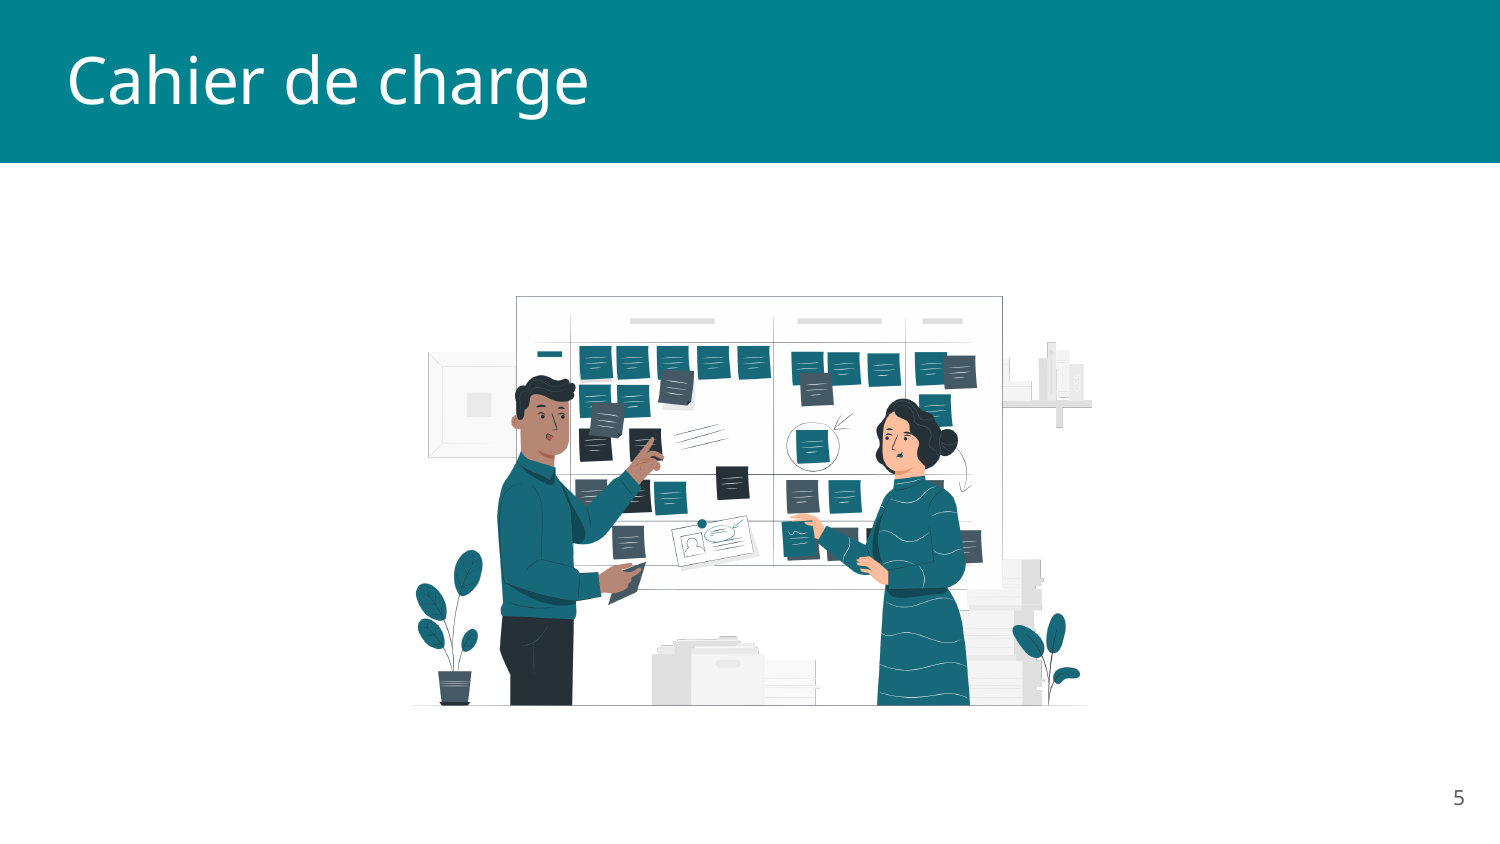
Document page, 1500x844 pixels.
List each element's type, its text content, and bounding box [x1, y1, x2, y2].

slide_number ‹#› [1389, 764, 1480, 830]
title Cahier de charge [50, 17, 1481, 139]
picture [376, 118, 1124, 844]
